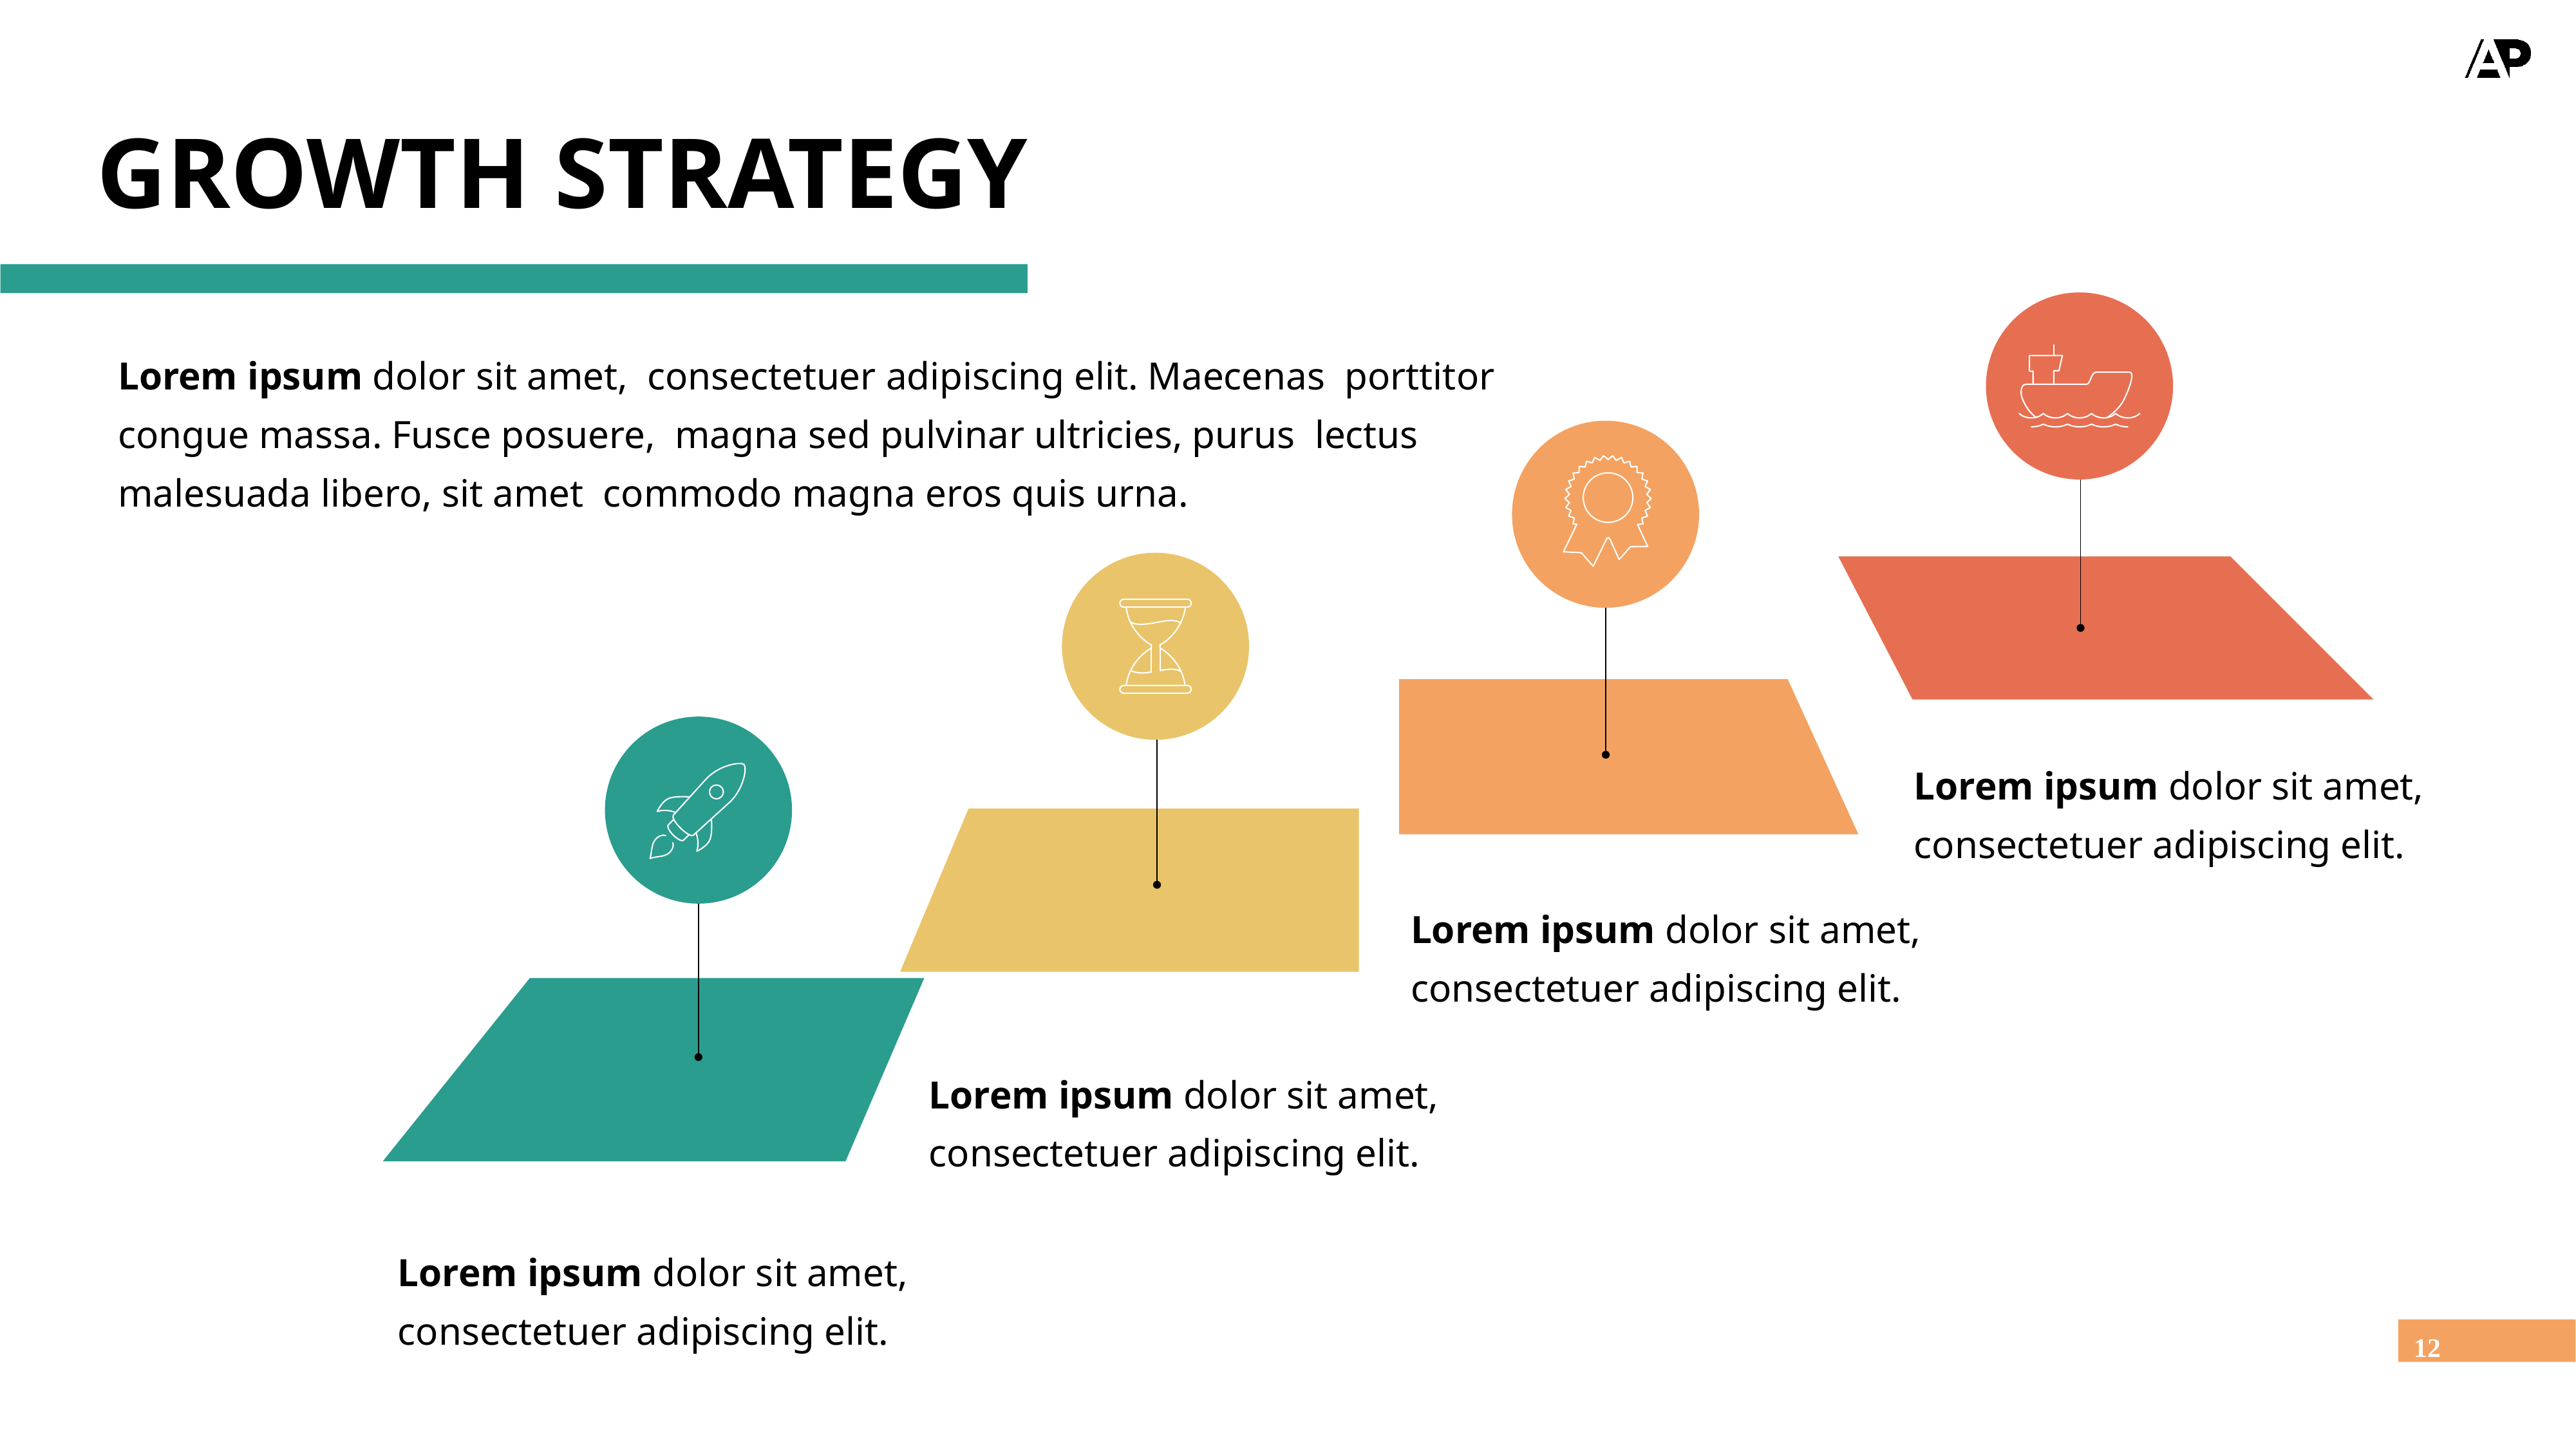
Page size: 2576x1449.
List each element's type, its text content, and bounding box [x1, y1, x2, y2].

picture [2464, 39, 2531, 79]
text_box Lorem ipsum dolor sit amet, consectetuer adipiscing elit. Maecenas porttitor congue massa. Fusce posuere, magna sed pulvinar ultricies, purus lectus malesuada libero, sit amet commodo magna eros quis urna. [118, 331, 1583, 522]
text_box [900, 809, 1359, 972]
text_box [605, 716, 793, 904]
title GROWTH STRATEGY [87, 107, 1829, 247]
text_box [0, 264, 1028, 294]
text_box [382, 978, 925, 1162]
text_box [1838, 556, 2374, 700]
text_box [1399, 679, 1859, 835]
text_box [1512, 420, 1700, 608]
text_box Lorem ipsum dolor sit amet, consectetuer adipiscing elit. [1913, 741, 2536, 874]
text_box Lorem ipsum dolor sit amet, consectetuer adipiscing elit. [397, 1228, 1020, 1360]
text_box Lorem ipsum dolor sit amet, consectetuer adipiscing elit. [1411, 884, 2033, 1017]
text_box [1062, 552, 1250, 740]
text_box Lorem ipsum dolor sit amet, consectetuer adipiscing elit. [928, 1049, 1551, 1183]
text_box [1986, 292, 2174, 480]
